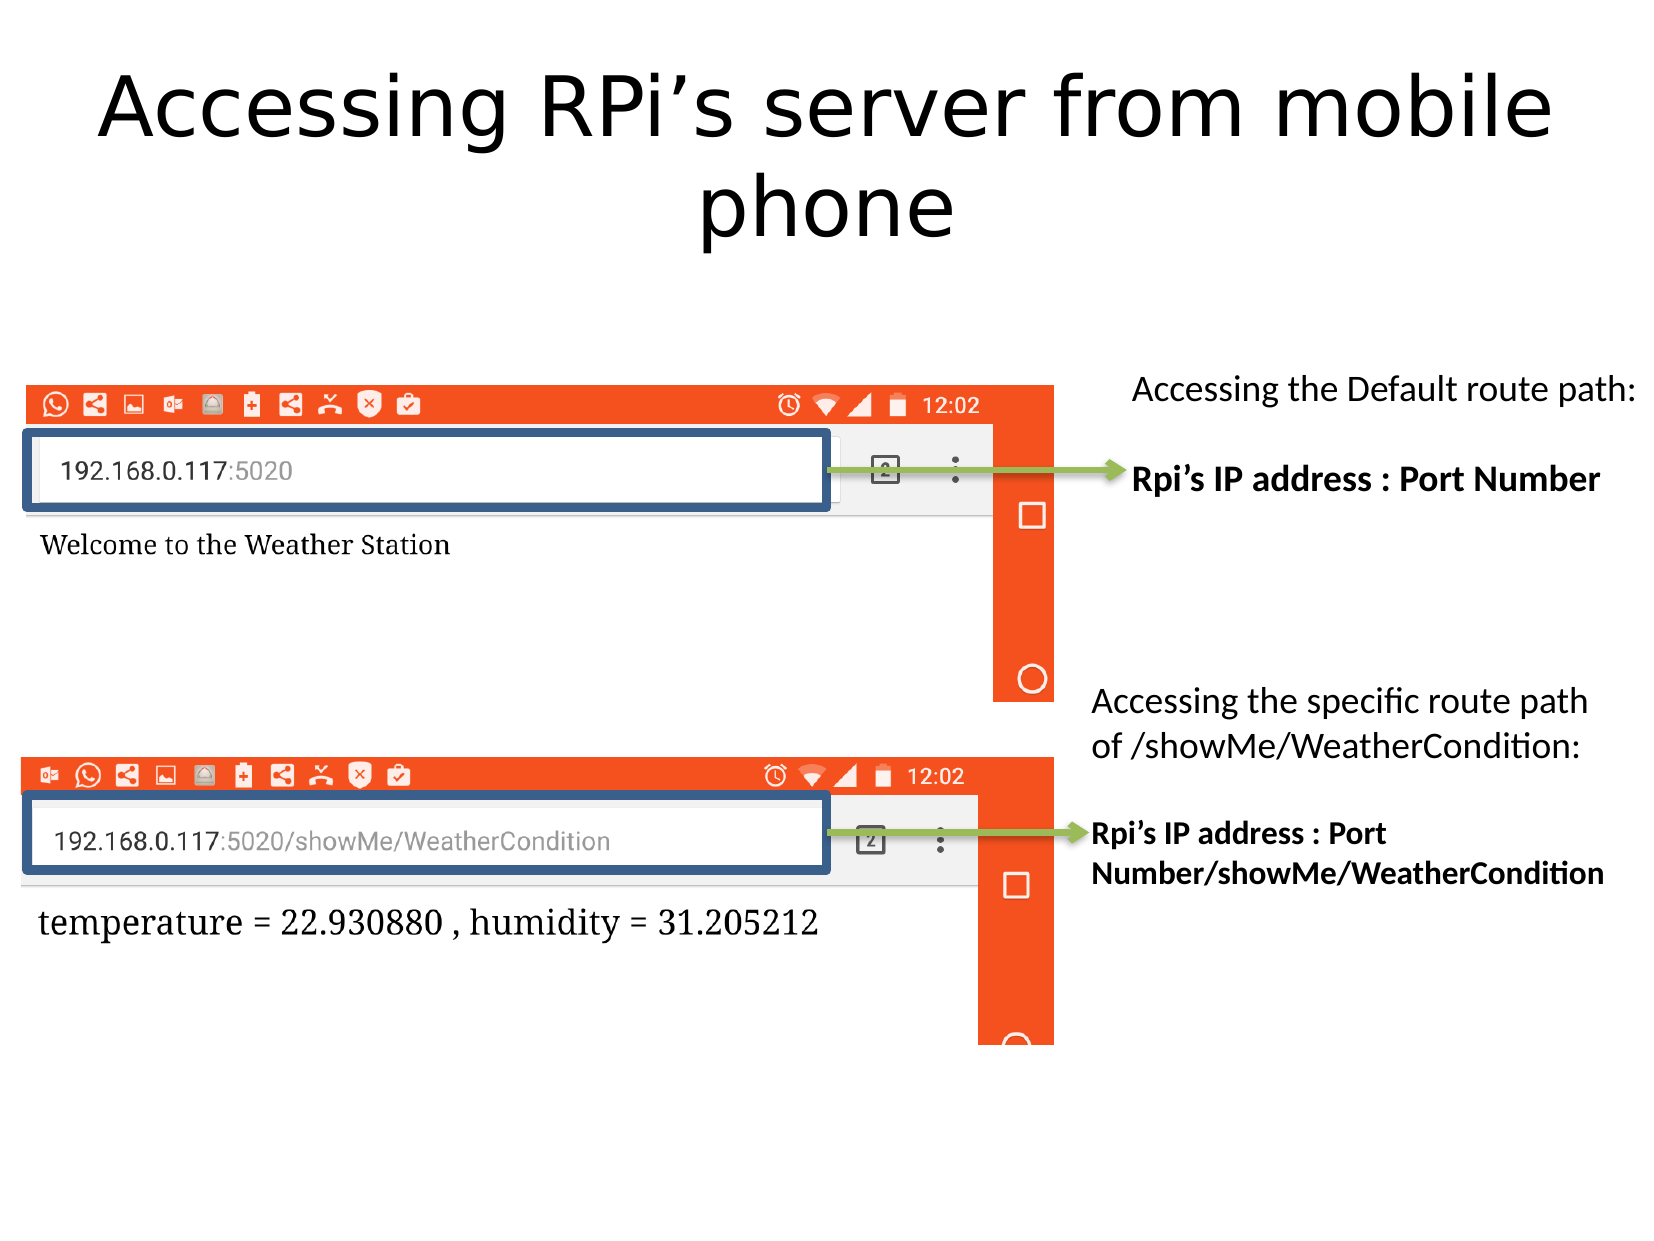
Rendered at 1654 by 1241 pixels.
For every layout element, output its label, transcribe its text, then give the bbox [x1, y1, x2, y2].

picture [26, 381, 1055, 703]
text_box Accessing the Default route path: Rpi’s IP address : Port Number [1117, 356, 1654, 507]
title Accessing RPi’s server from mobile phone [82, 49, 1571, 257]
picture [20, 757, 1054, 1046]
text_box Accessing the specific route path of /showMe/WeatherCondition: Rpi’s IP address : Port Number/showMe/WeatherCondition [1076, 668, 1654, 899]
